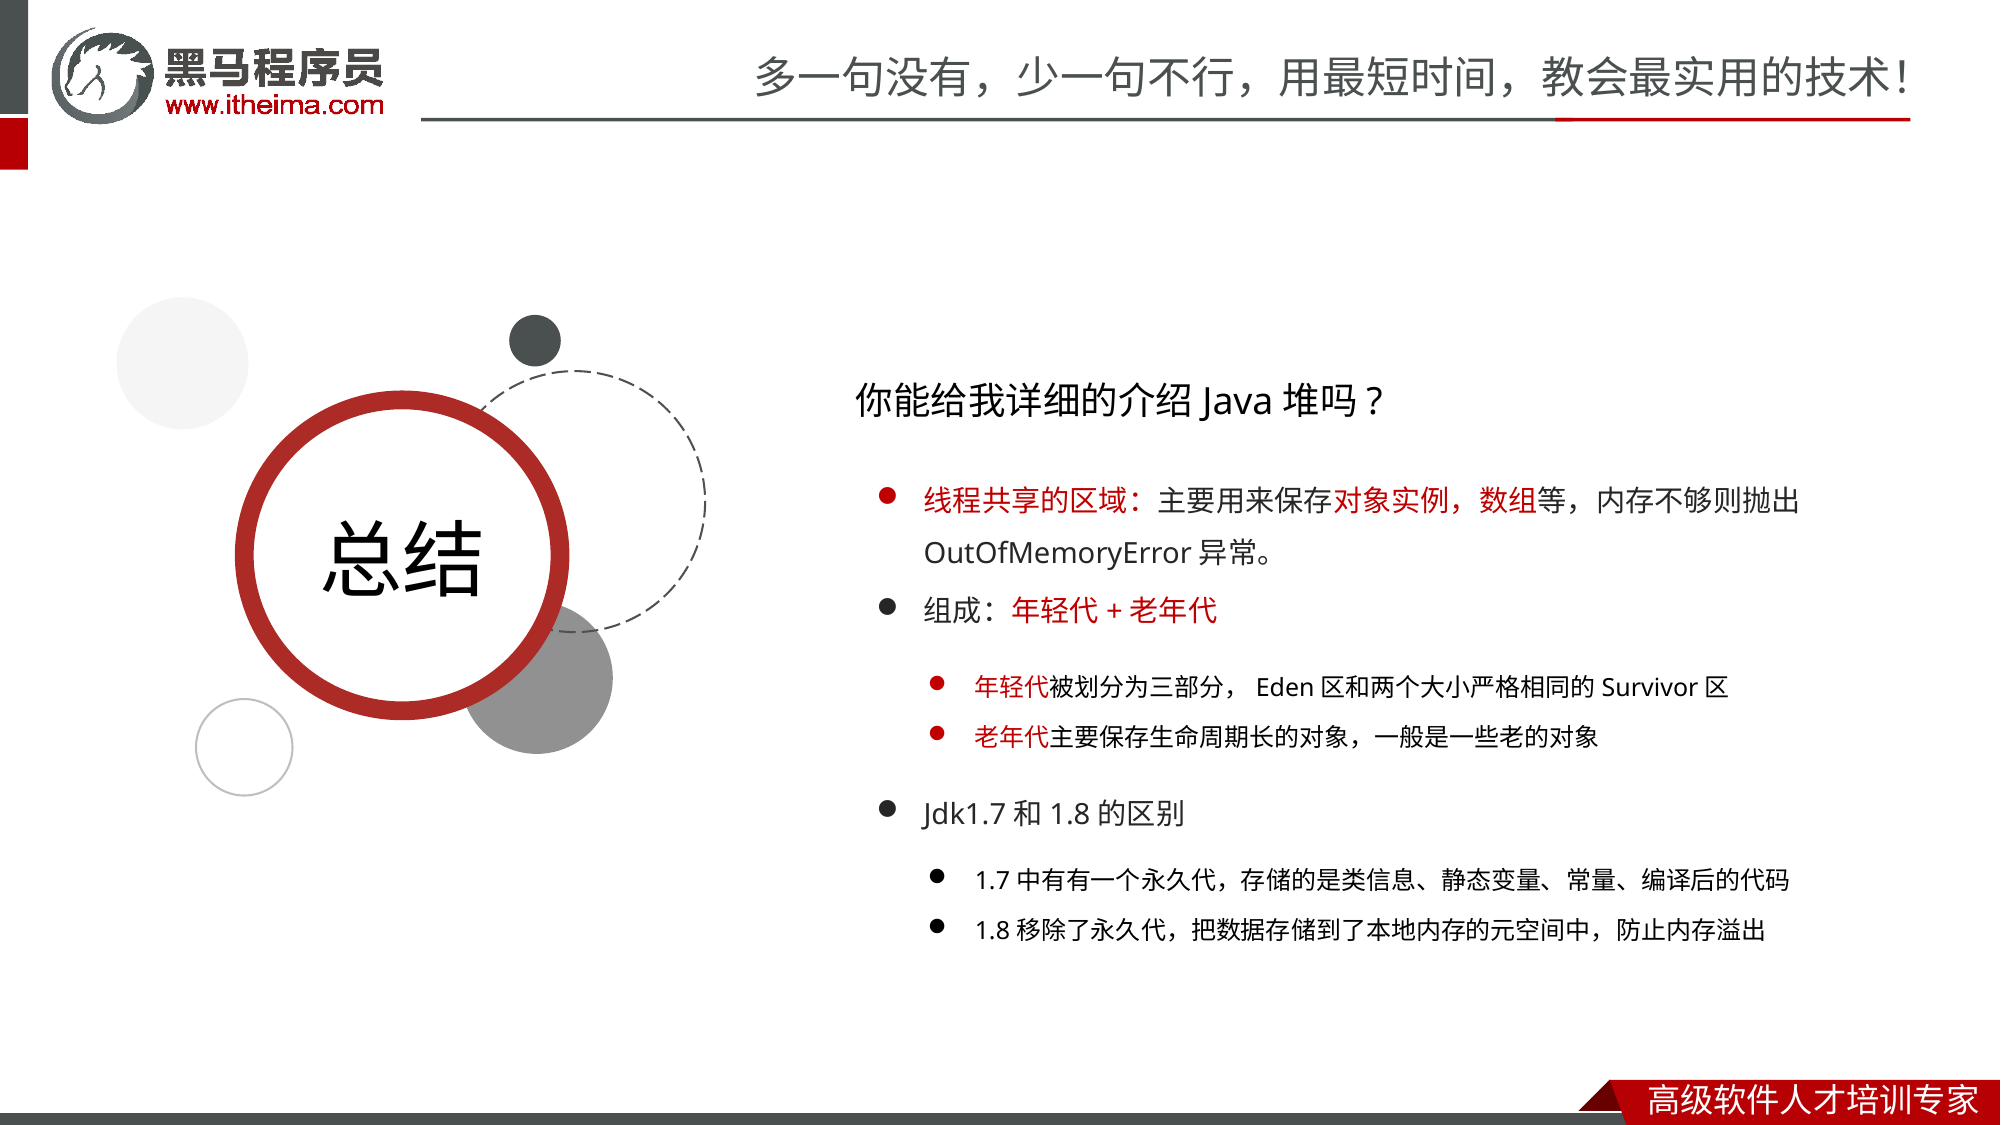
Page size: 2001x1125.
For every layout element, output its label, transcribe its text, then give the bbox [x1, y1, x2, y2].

text_box 年轻代被划分为三部分，Eden区和两个大小严格相同的Survivor区 老年代主要保存生命周期长的对象，一般是一些老的对象 [913, 649, 1932, 794]
text_box 线程共享的区域：主要用来保存对象实例，数组等，内存不够则抛出OutOfMemoryError异常。 组成：年轻代+老年代 [861, 457, 1881, 650]
text_box 1.7中有有一个永久代，存储的是类信息、静态变量、常量、编译后的代码 1.8移除了永久代，把数据存储到了本地内存的元空间中，防止内存溢出 [913, 842, 1932, 986]
picture [50, 26, 384, 125]
text_box Jdk1.7和1.8的区别 [861, 770, 1881, 963]
list 你能给我详细的介绍Java堆吗? [841, 239, 1786, 515]
